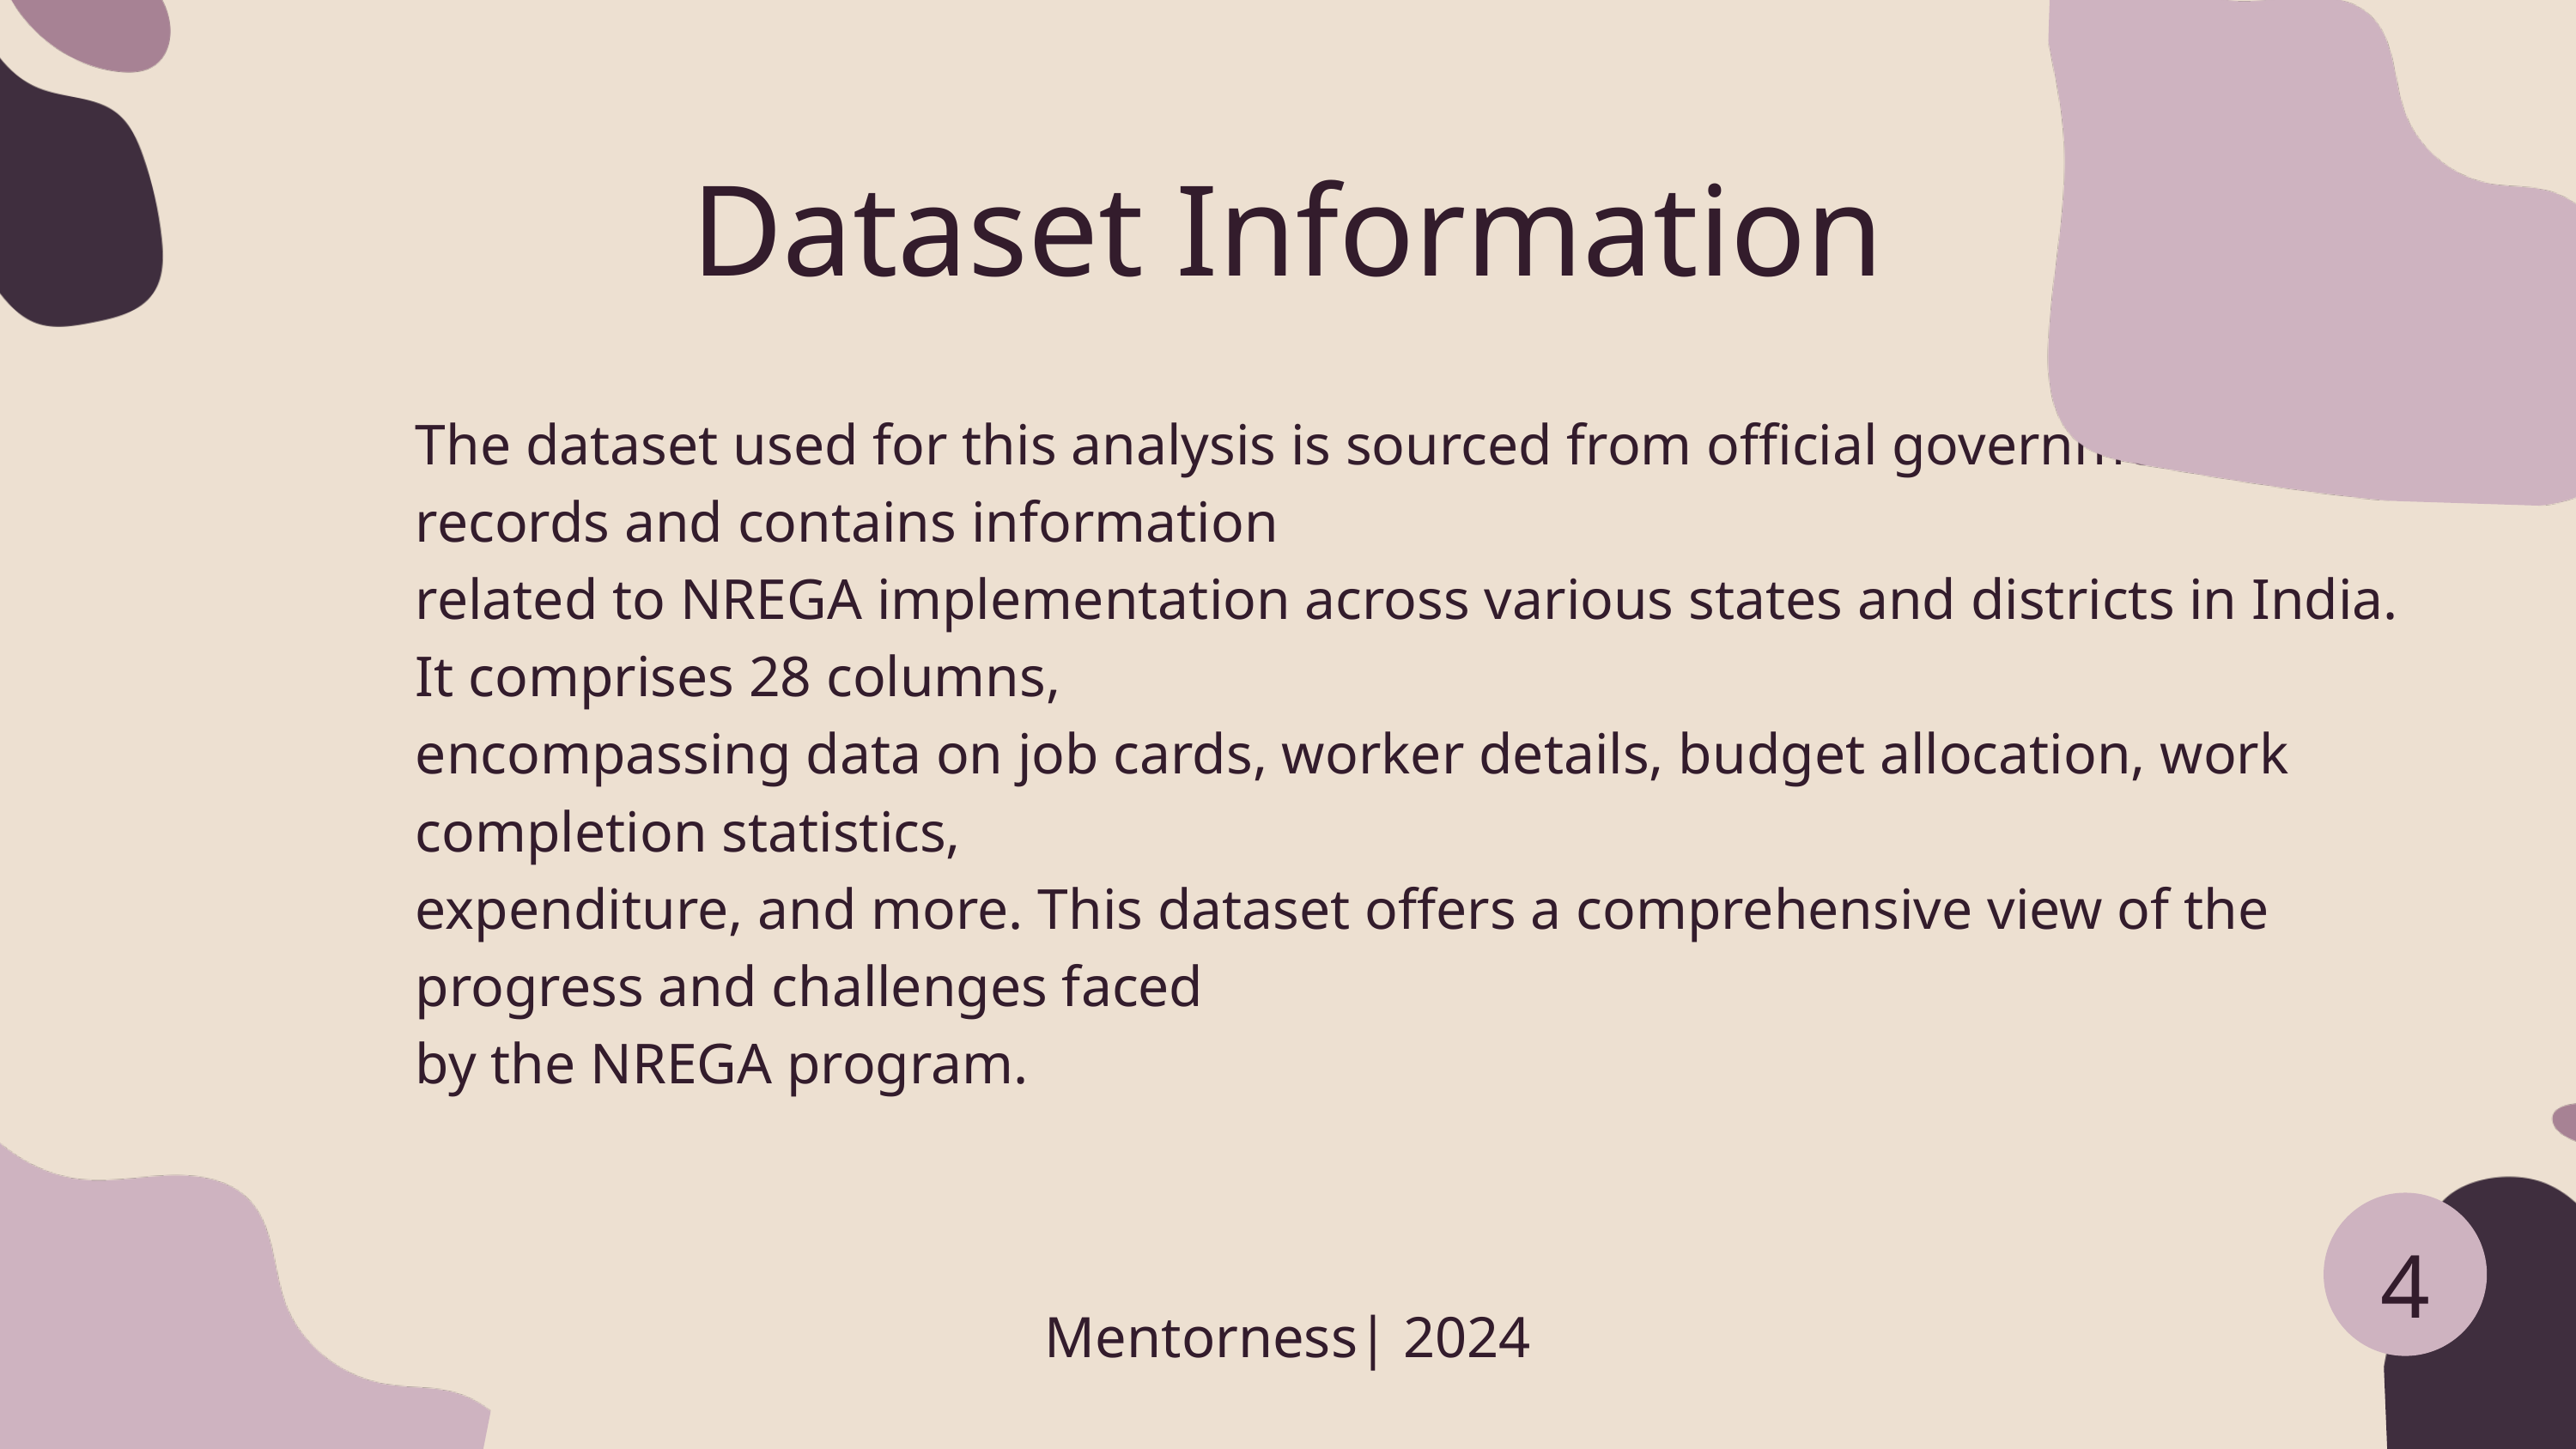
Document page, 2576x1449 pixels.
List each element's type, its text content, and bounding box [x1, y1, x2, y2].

text_box [0, 960, 545, 1449]
text_box [2037, 0, 2576, 507]
text_box [2374, 1100, 2576, 1449]
text_box Dataset Information [172, 125, 2045, 301]
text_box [249, 398, 2421, 1126]
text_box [2321, 1192, 2490, 1356]
text_box Mentorness| 2024 [803, 1290, 1773, 1369]
text_box [0, 0, 172, 330]
